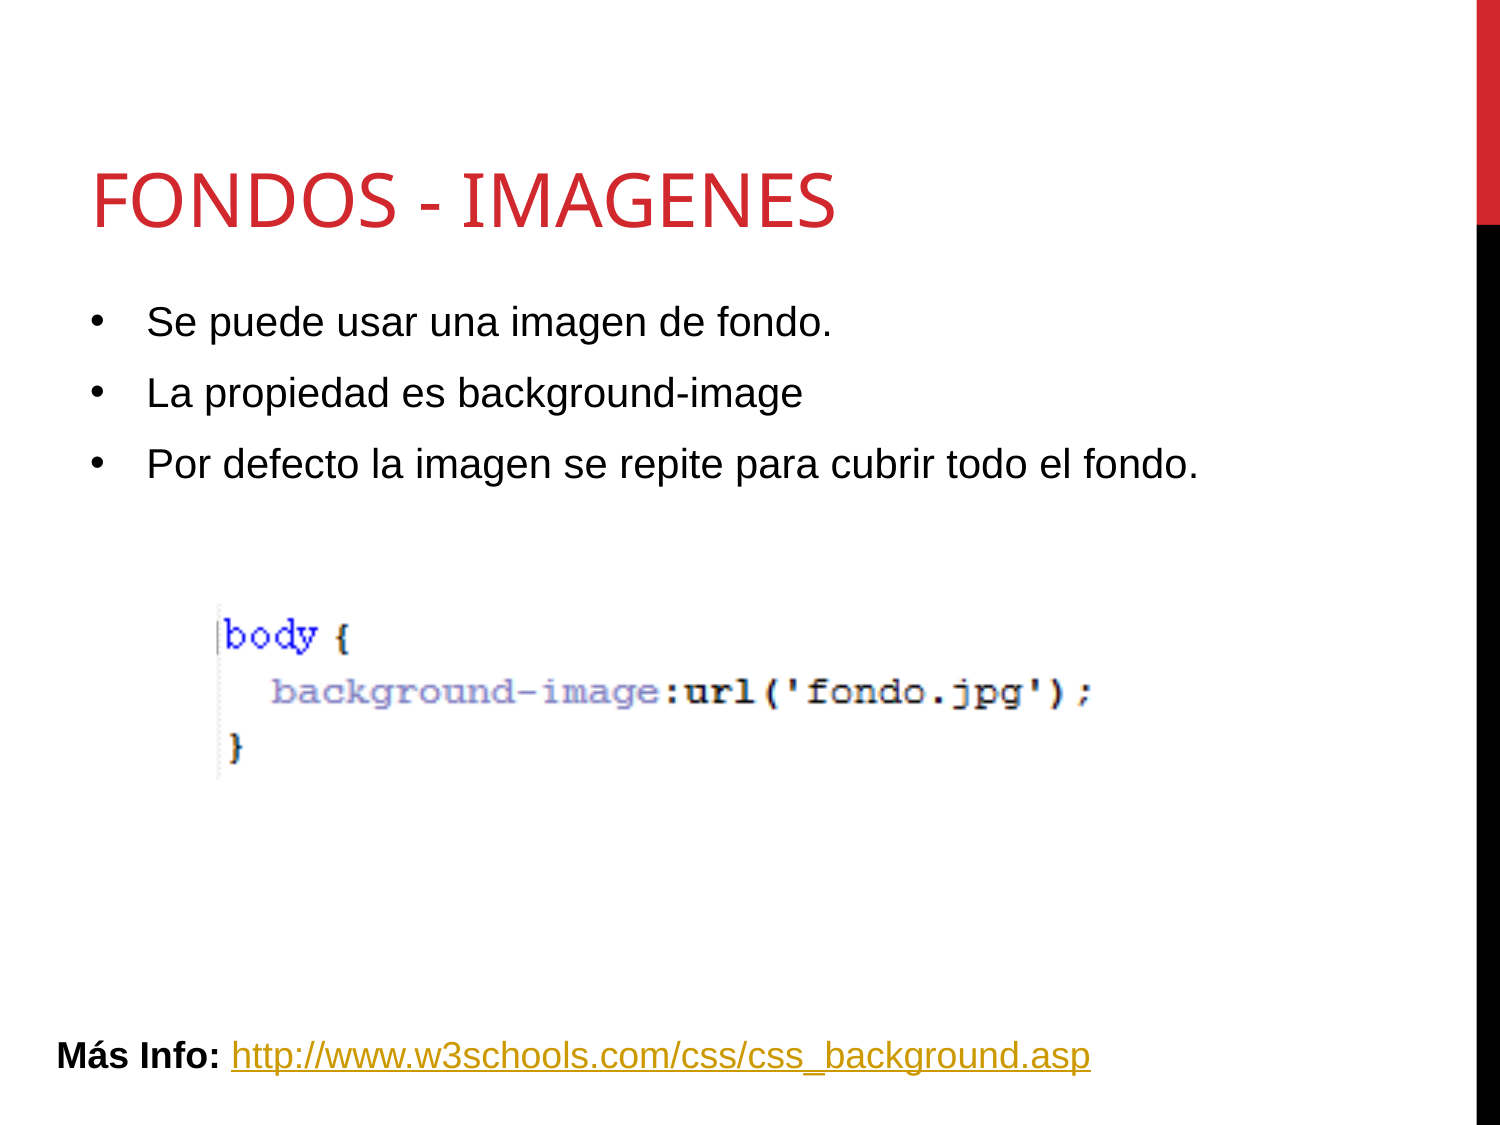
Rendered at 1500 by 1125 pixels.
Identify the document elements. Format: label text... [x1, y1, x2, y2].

text_box Más Info: http://www.w3schools.com/css/css_background.asp [41, 1023, 1118, 1084]
text_box [216, 604, 1118, 780]
title Fondos - Imagenes [75, 25, 1025, 250]
list Se puede usar una imagen de fondo. La propiedad es background-image Por defecto la imagen se repite para cubrir todo el fondo. [75, 287, 1325, 1005]
